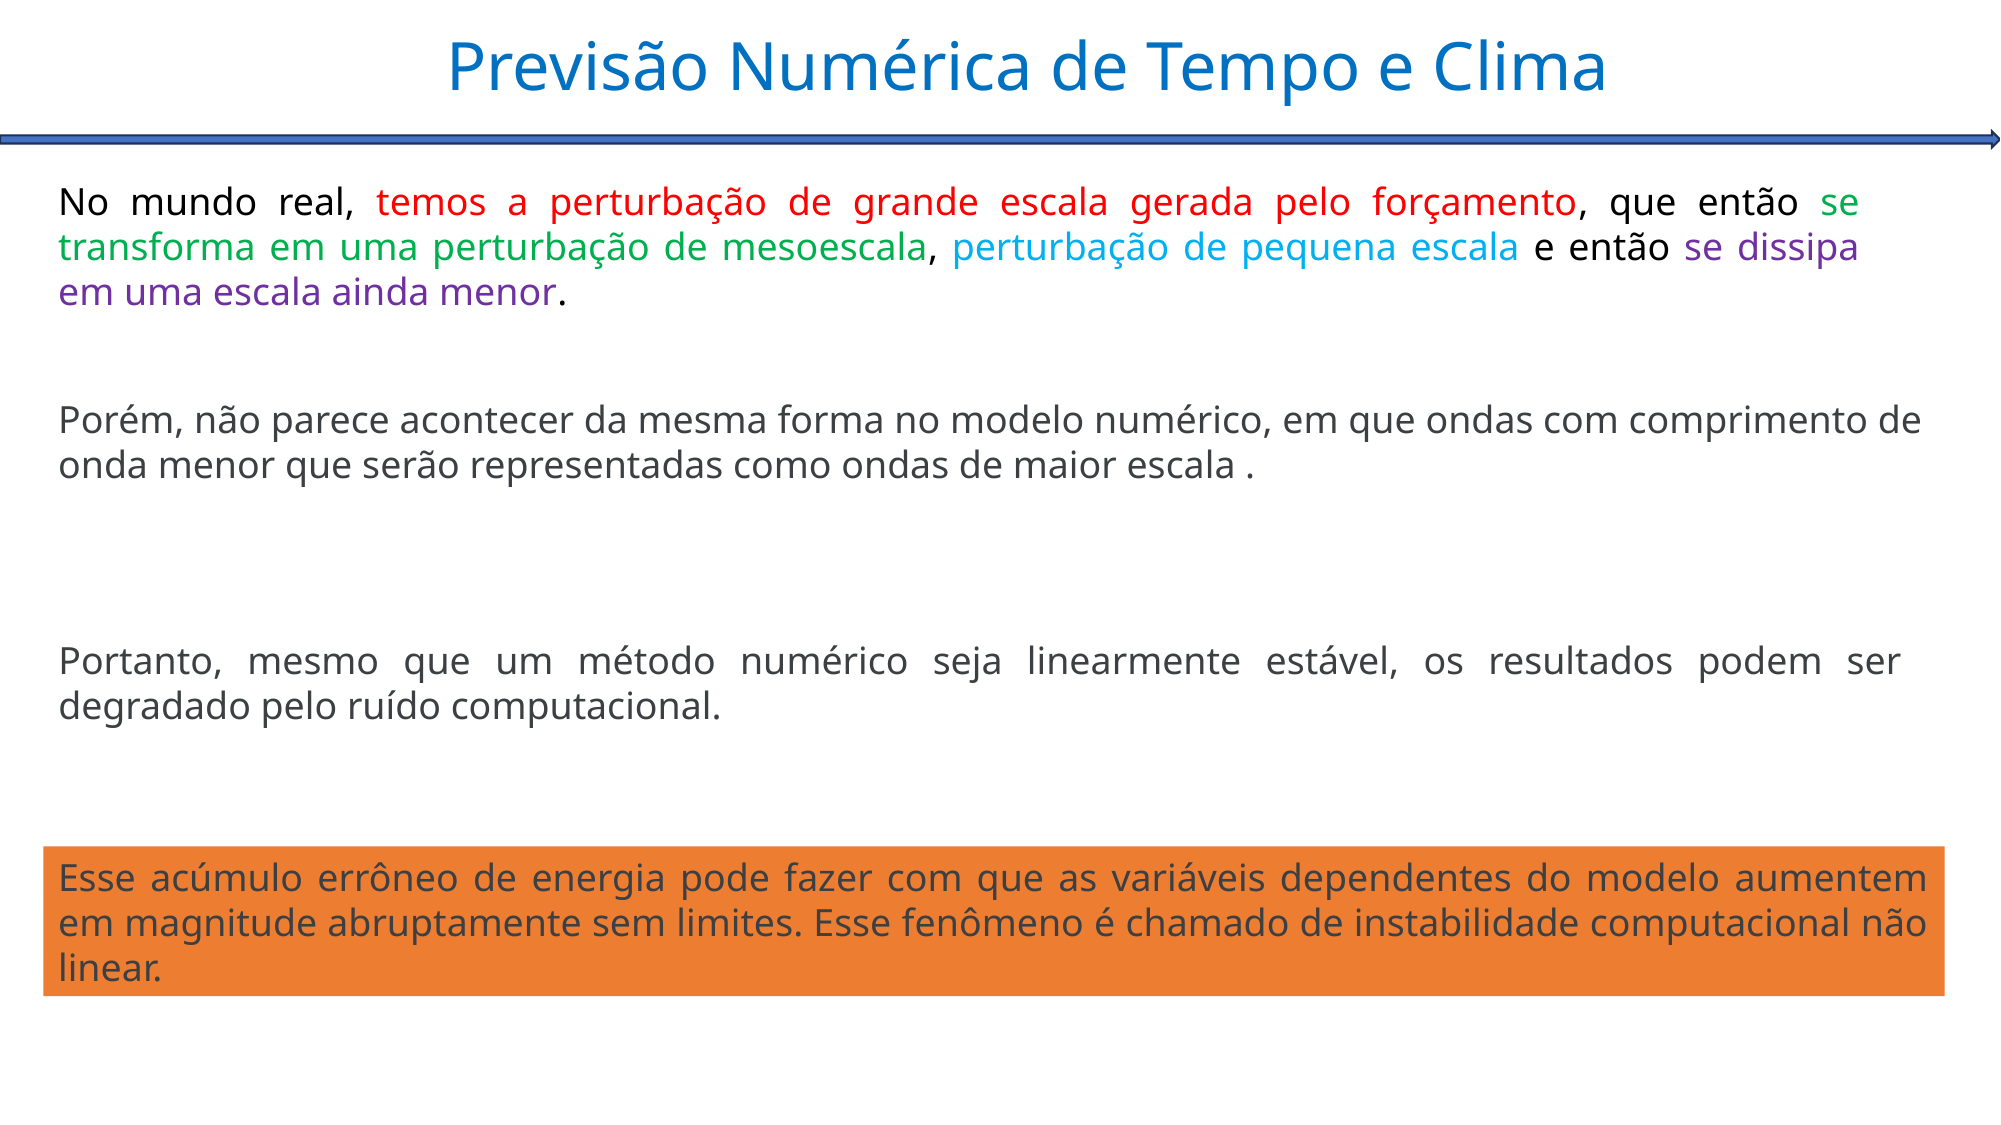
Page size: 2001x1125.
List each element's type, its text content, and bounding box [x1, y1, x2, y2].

text_box [0, 128, 2000, 151]
text_box Esse acúmulo errôneo de energia pode fazer com que as variáveis dependentes do modelo aumentem em magnitude abruptamente sem limites. Esse fenômeno é chamado de instabilidade computacional não linear. [43, 846, 1945, 997]
text_box Portanto, mesmo que um método numérico seja linearmente estável, os resultados podem ser degradado pelo ruído computacional. [43, 629, 1918, 735]
text_box No mundo real, temos a perturbação de grande escala gerada pelo forçamento, que então se transforma em uma perturbação de mesoescala, perturbação de pequena escala e então se dissipa em uma escala ainda menor. [43, 170, 1875, 321]
text_box Previsão Numérica de Tempo e Clima [431, 16, 1626, 112]
